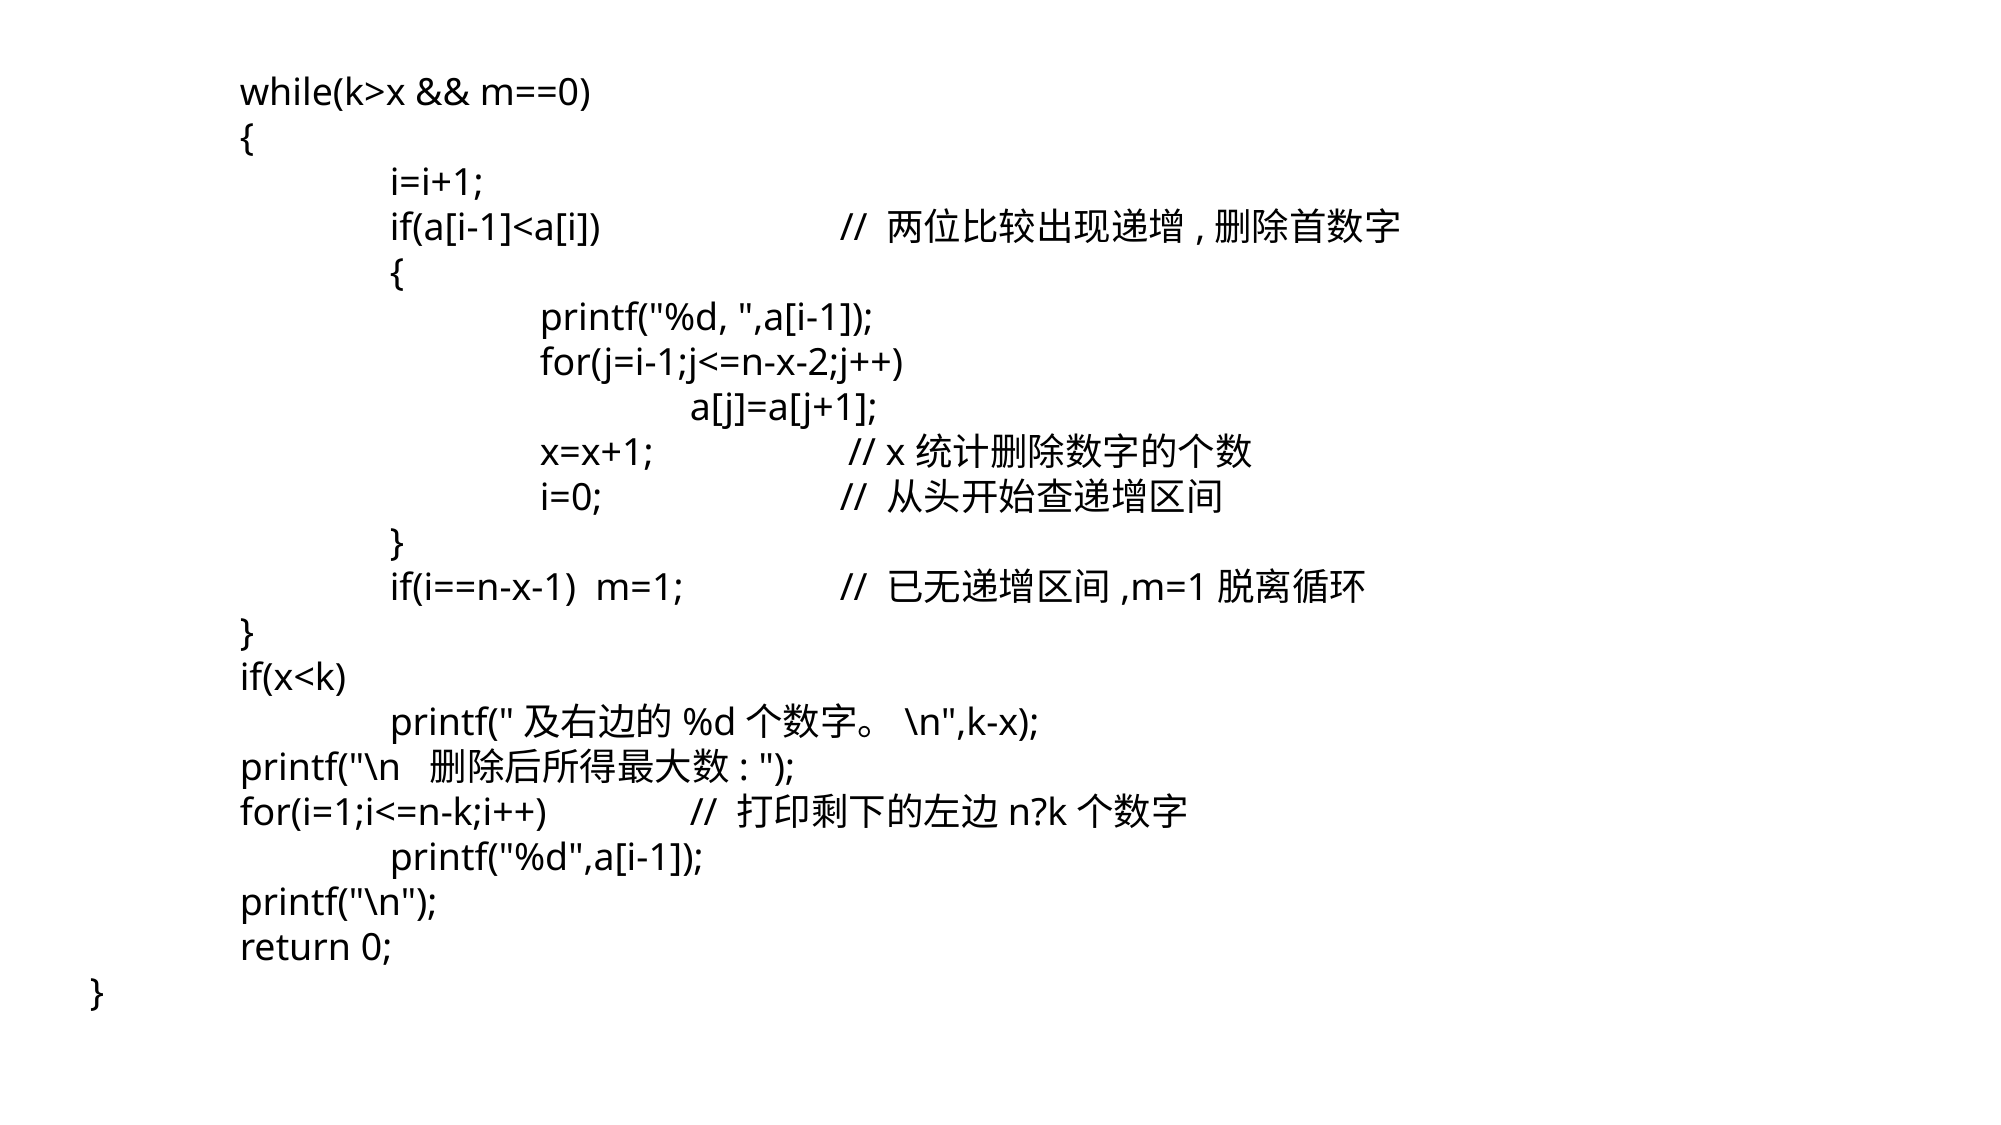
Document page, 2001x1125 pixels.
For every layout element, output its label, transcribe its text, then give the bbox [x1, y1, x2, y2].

text_box while(k>x && m==0) { i=i+1; if(a[i-1]<a[i]) // 两位比较出现递增,删除首数字 { printf("%d, ",a[i-1]); for(j=i-1;j<=n-x-2;j++) a[j]=a[j+1]; x=x+1; // x统计删除数字的个数 i=0; // 从头开始查递增区间 } if(i==n-x-1) m=1; // 已无递增区间,m=1脱离循环 } if(x<k) printf("及右边的%d个数字。\n",k-x); printf("\n 删除后所得最大数: "); for(i=1;i<=n-k;i++) // 打印剩下的左边n?k个数字 printf("%d",a[i-1]); printf("\n"); return 0; } [75, 60, 1763, 1021]
